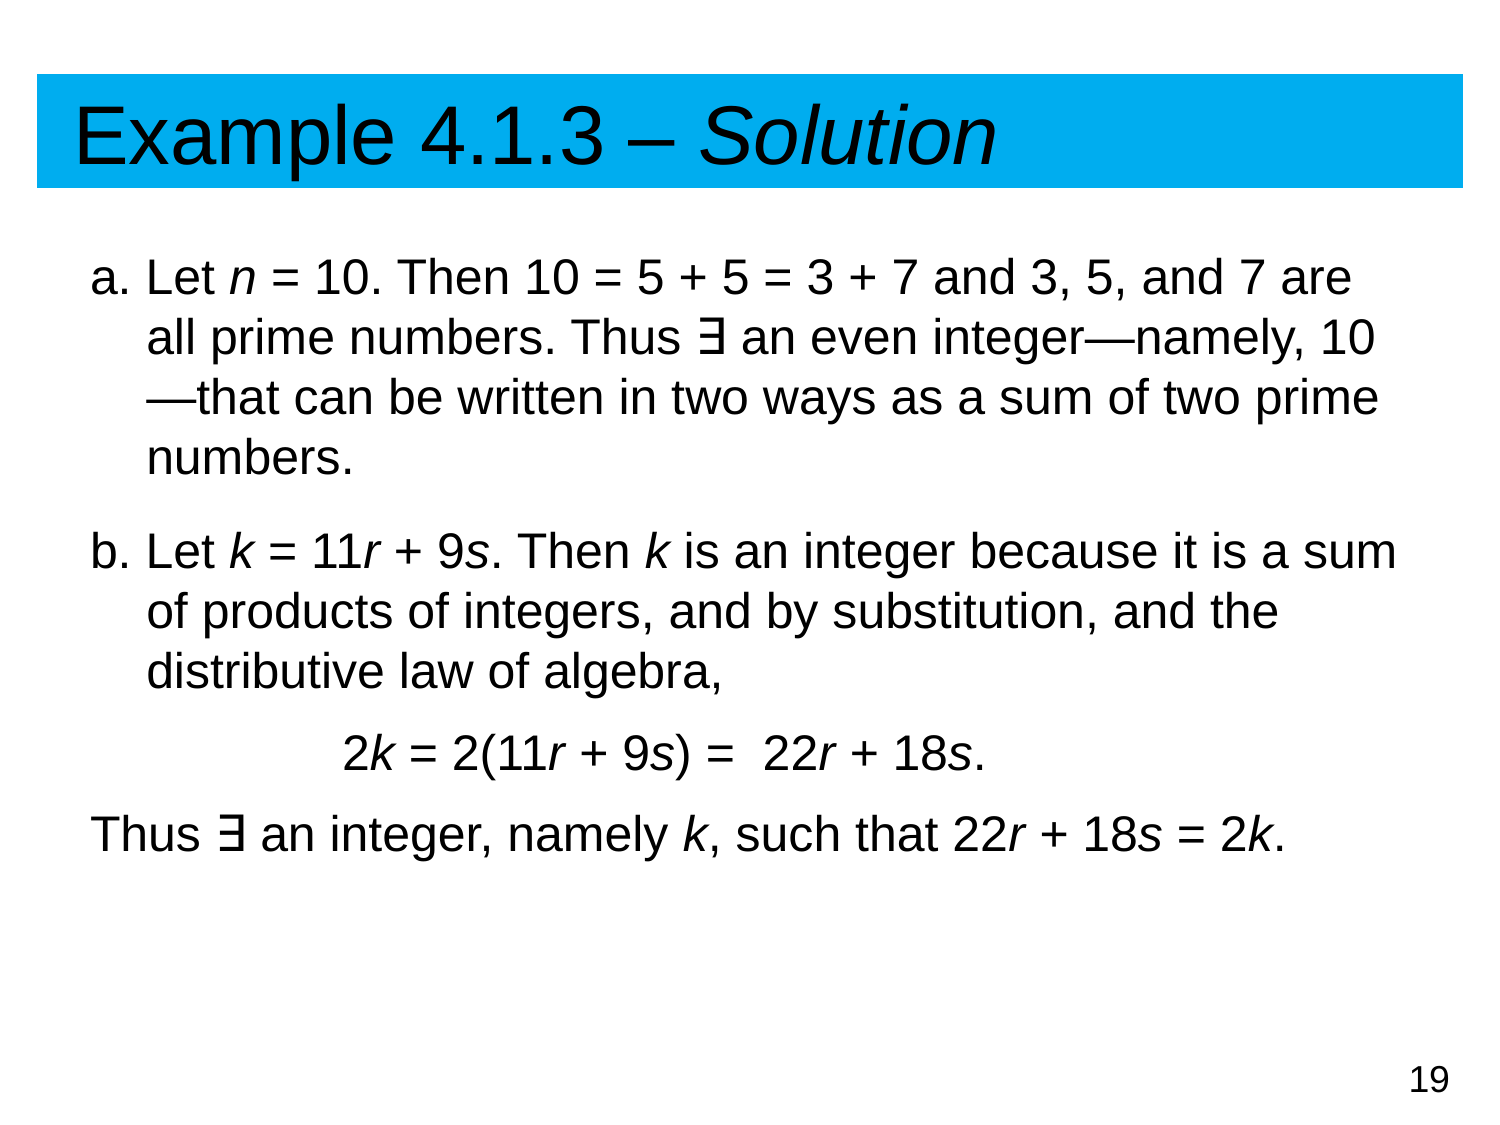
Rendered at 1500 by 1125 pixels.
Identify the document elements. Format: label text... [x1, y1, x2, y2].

title Example 4.1.3 – Solution [58, 37, 1408, 225]
list a. Let n = 10. Then 10 = 5 + 5 = 3 + 7 and 3, 5, and 7 are all prime numbers. Thus ∃ an even integer—namely, 10—that can be written in two ways as a sum of two prime numbers. b. Let k = 11r + 9s. Then k is an integer because it is a sum of products of integers, and by substitution, and the distributive law of algebra, 2k = 2(11r + 9s) = 22r + 18s. Thus ∃ an integer, namely k, such that 22r + 18s = 2k. [75, 237, 1425, 1038]
